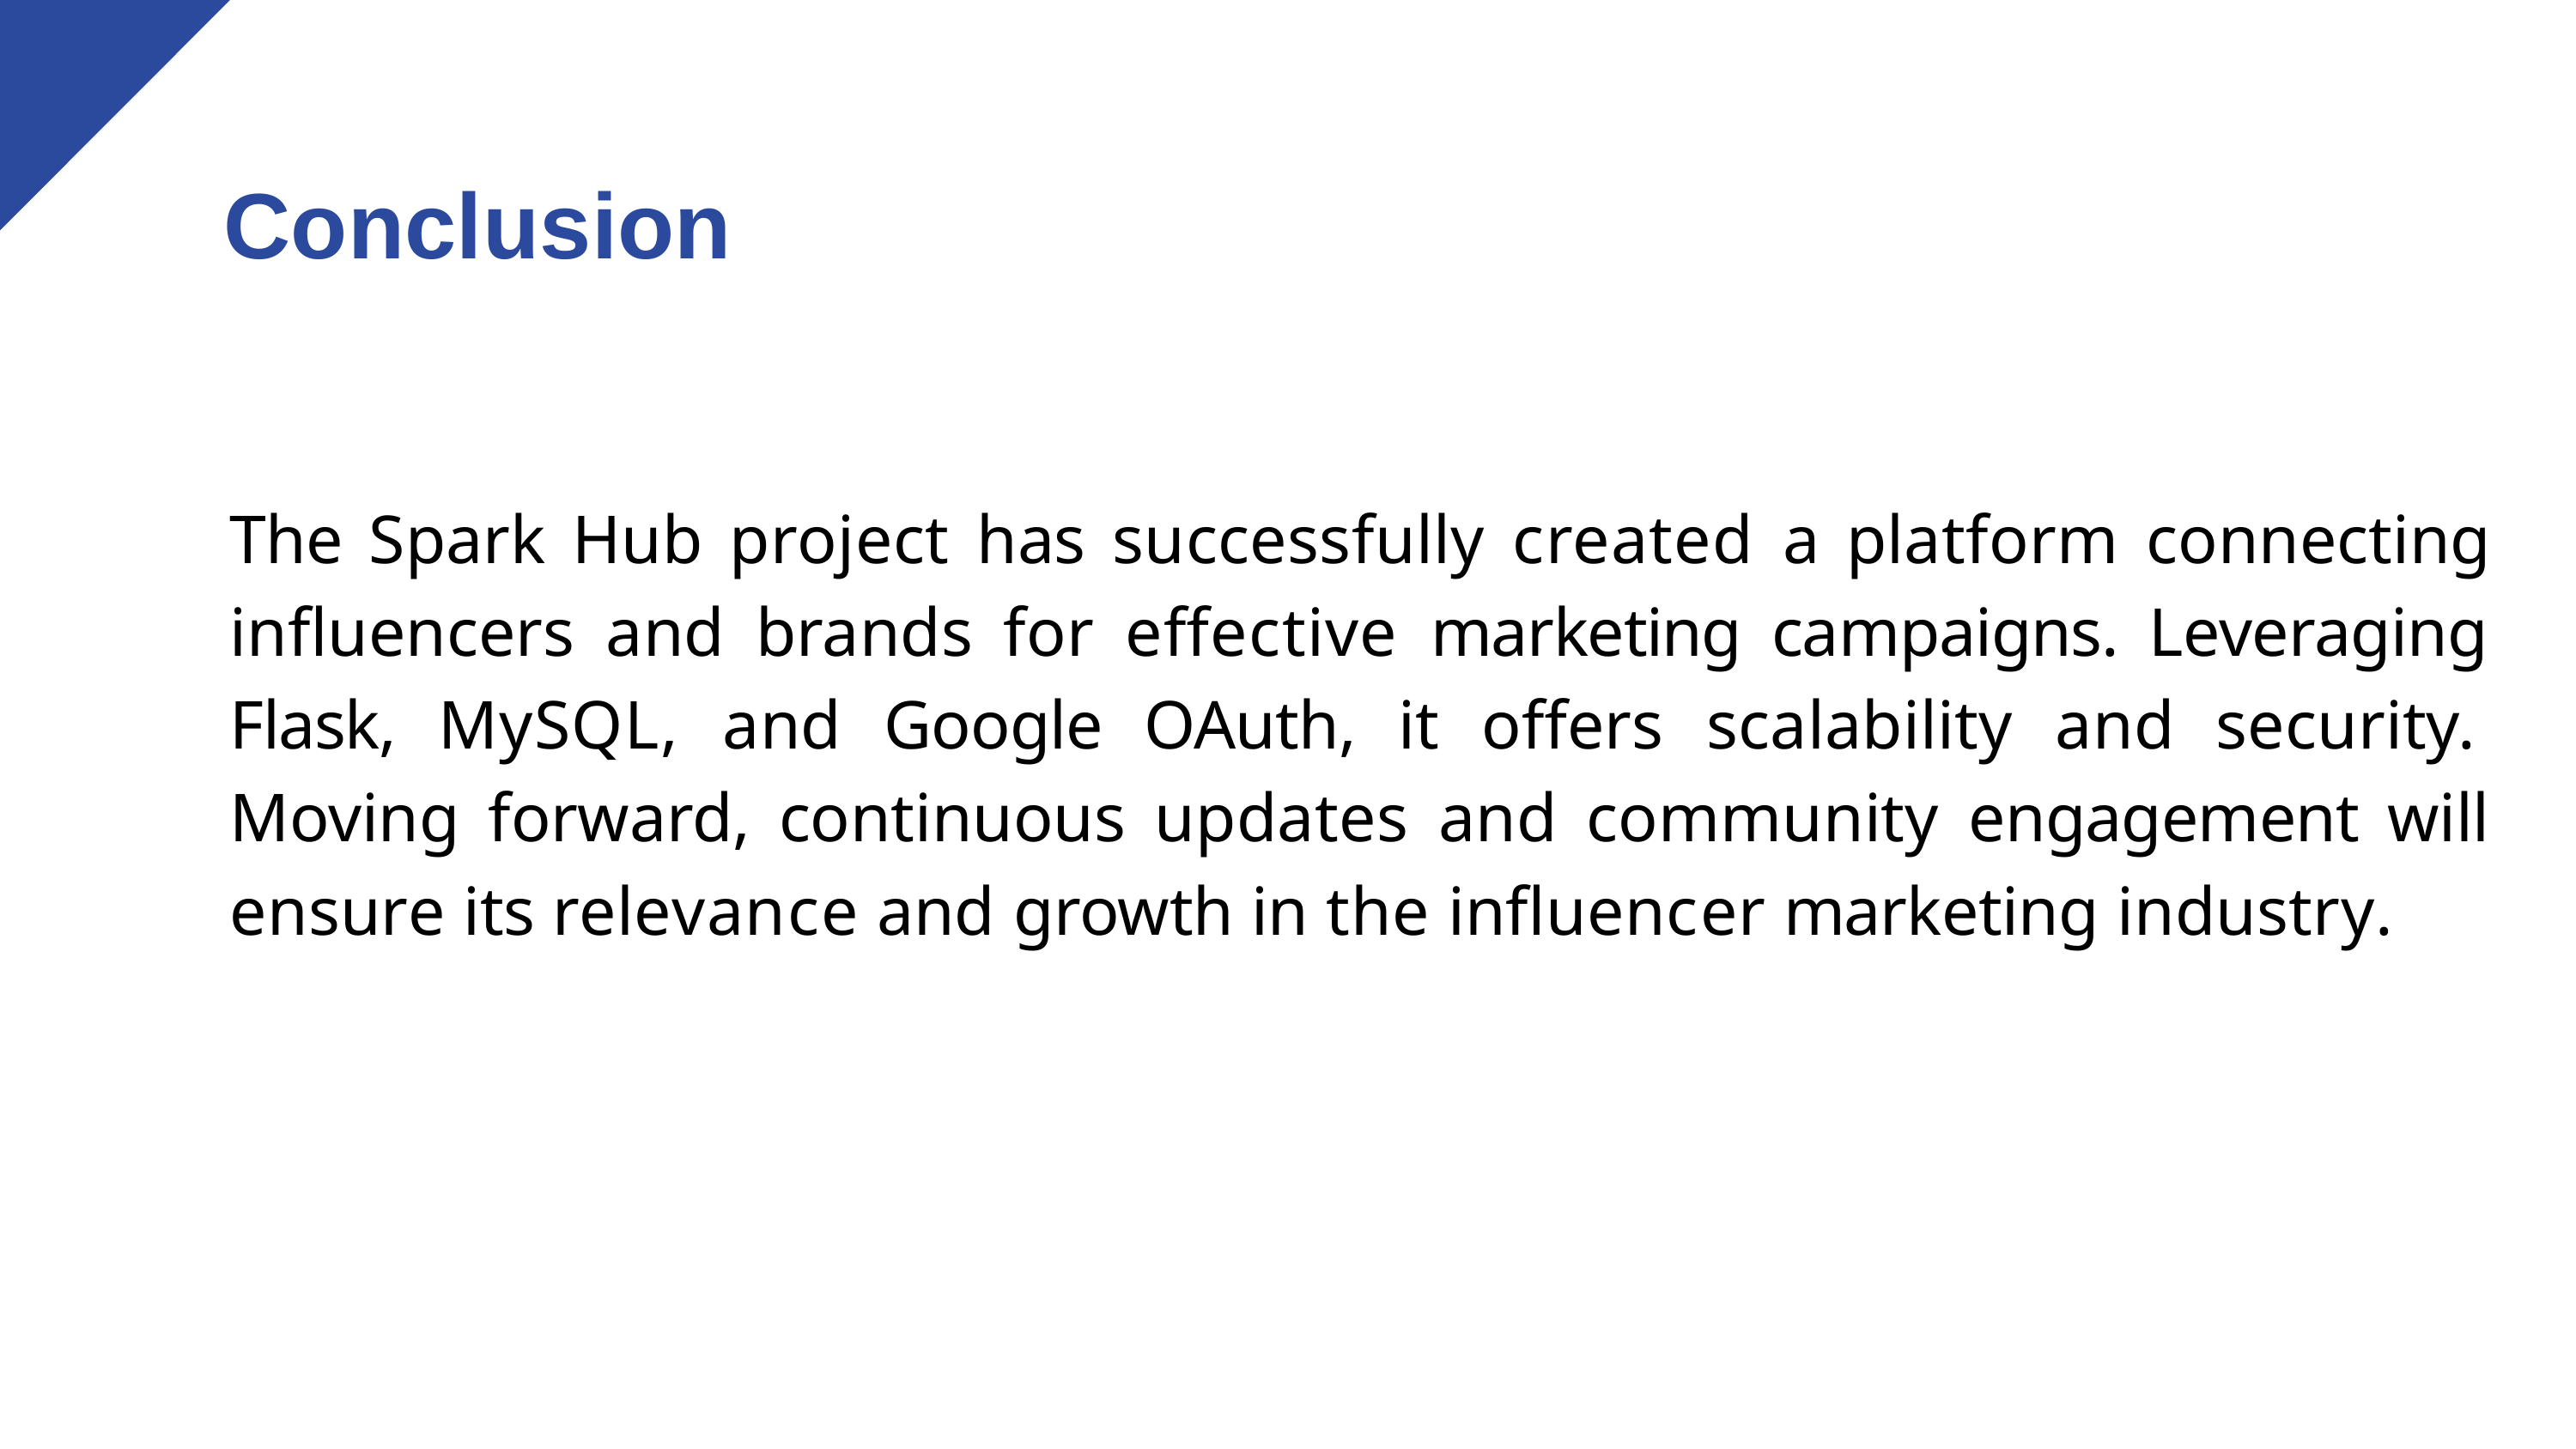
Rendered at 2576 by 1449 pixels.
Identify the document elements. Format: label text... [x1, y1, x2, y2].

title Conclusion [222, 164, 737, 409]
text_box [0, 0, 230, 231]
text_box The Spark Hub project has successfully created a platform connecting influencers and brands for effective marketing campaigns. Leveraging Flask, MySQL, and Google OAuth, it offers scalability and security. Moving forward, continuous updates and community engagement will ensure its relevance and growth in the influencer marketing industry. [228, 482, 2519, 949]
